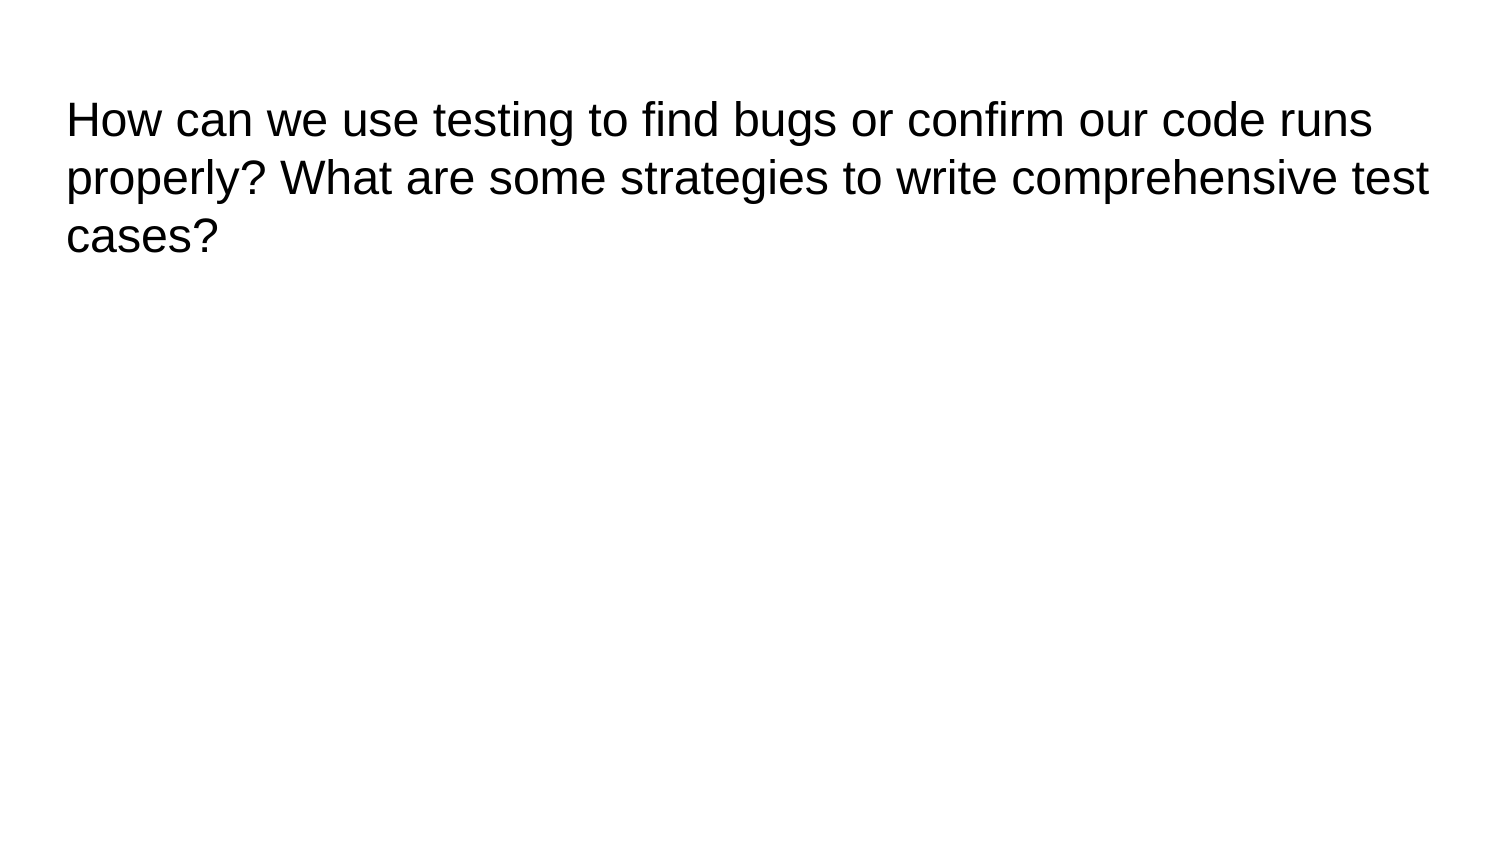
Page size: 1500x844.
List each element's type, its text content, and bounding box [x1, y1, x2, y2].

title How can we use testing to find bugs or confirm our code runs properly? What are some strategies to write comprehensive test cases? [51, 72, 1449, 167]
